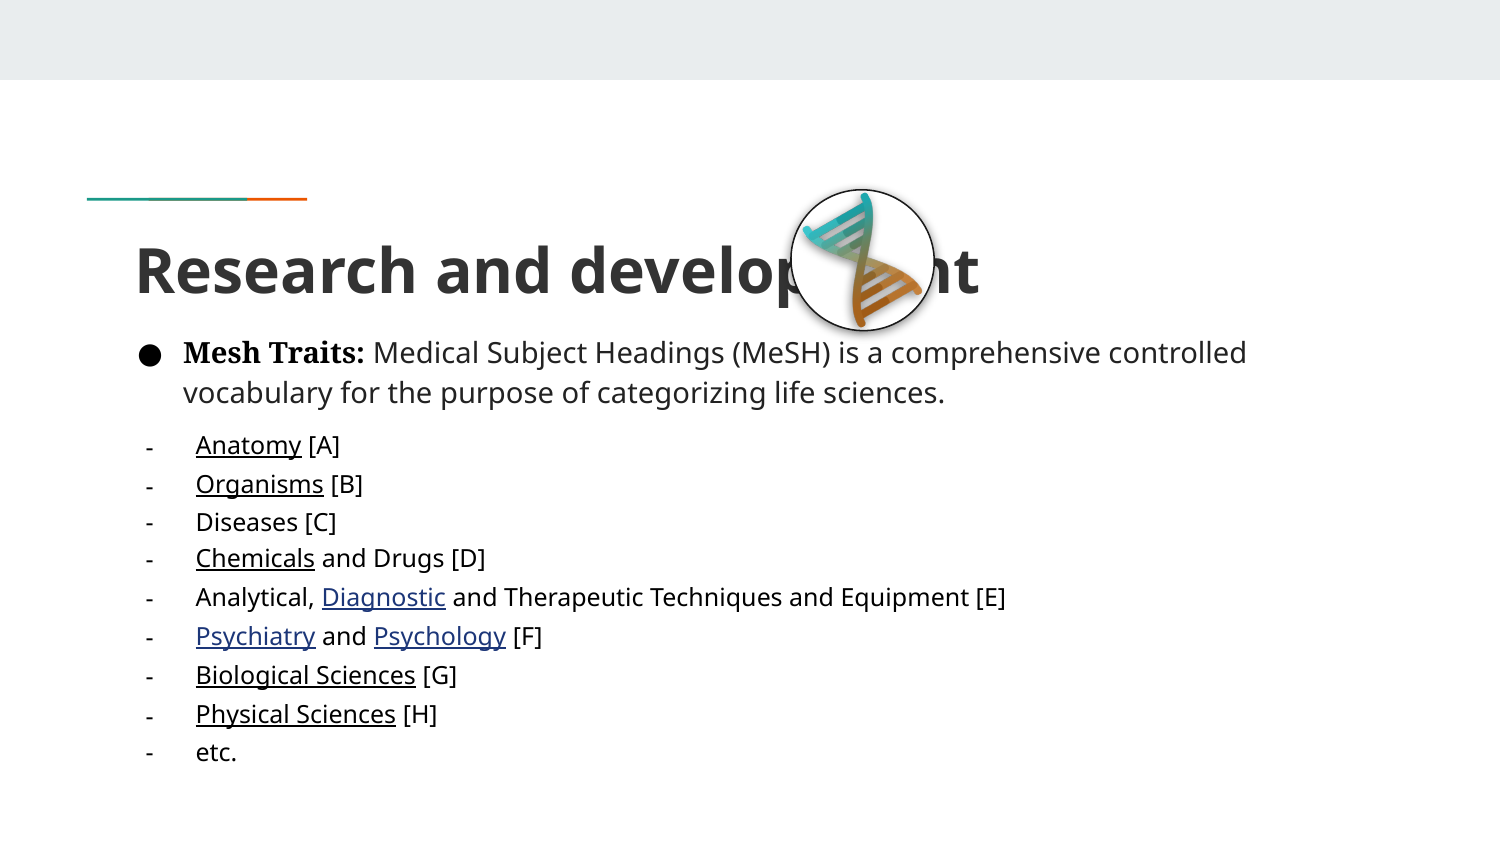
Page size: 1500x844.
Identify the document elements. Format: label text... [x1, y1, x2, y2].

picture [802, 192, 923, 328]
title Research and development [925, 216, 1381, 305]
title Research and development [119, 216, 797, 305]
text_box [905, 303, 921, 318]
list Mesh Traits: Medical Subject Headings (MeSH) is a comprehensive controlled vocabulary for the purpose of categorizing life sciences. Anatomy [A] Organisms [B] Diseases [C] Chemicals and Drugs [D] Analytical, Diagnostic and Therapeutic Techniques and Equipment [E] Psychiatry and Psychology [F] Biological Sciences [G] Physical Sciences [H] etc. [105, 314, 1367, 686]
text_box [866, 189, 935, 293]
text_box [800, 189, 860, 224]
text_box [790, 233, 820, 317]
